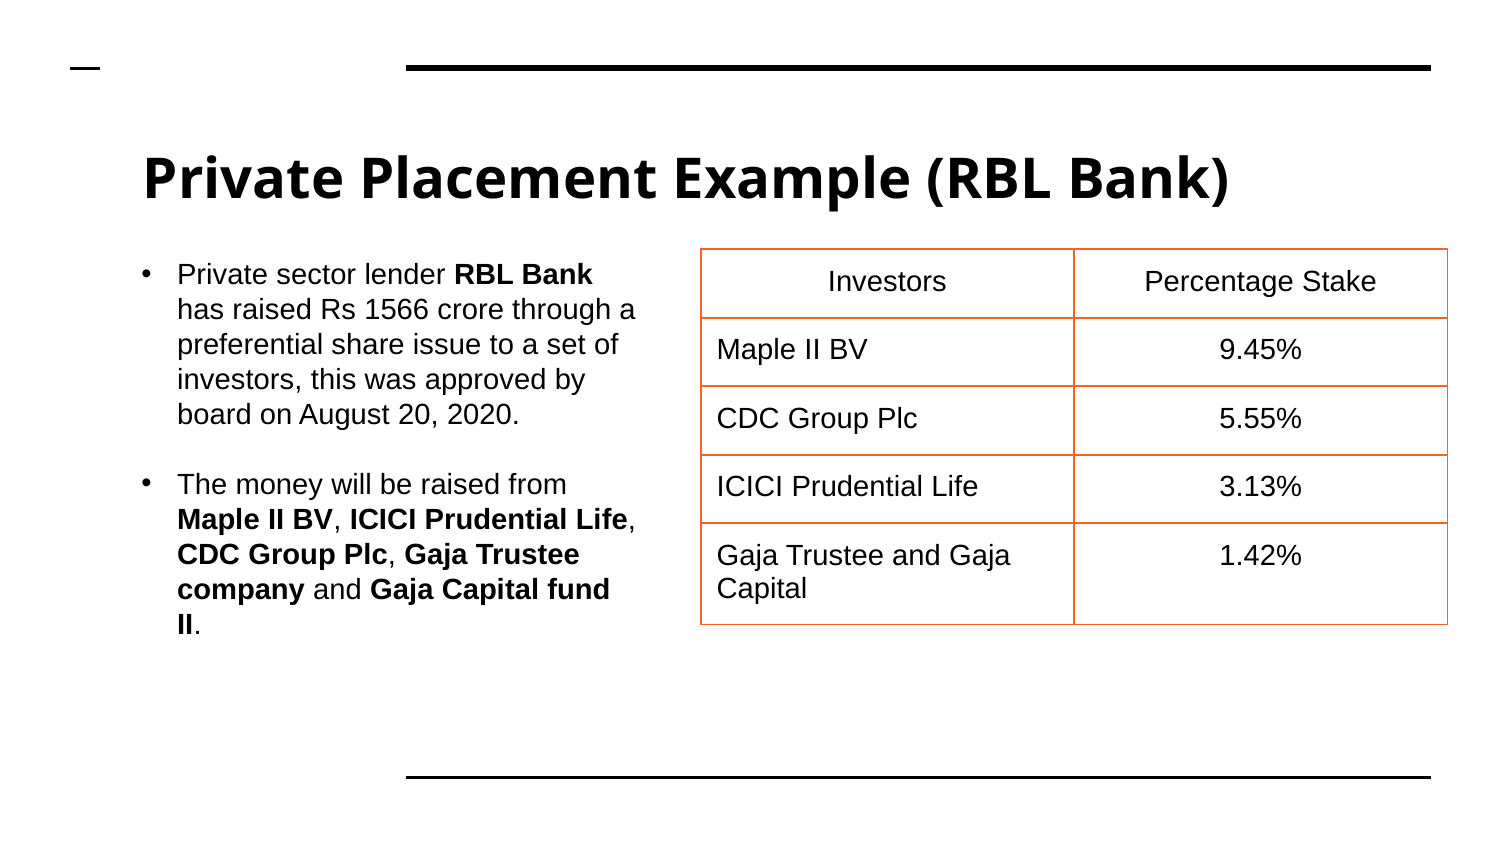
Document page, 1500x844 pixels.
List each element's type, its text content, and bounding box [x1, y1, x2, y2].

text_box [597, 387, 1048, 439]
table_cell 5.55% [1075, 387, 1447, 454]
table_cell 1.42% [1075, 524, 1447, 624]
text_box [524, 384, 975, 435]
title Private Placement Example (RBL Bank) [127, 126, 1433, 232]
table_cell 9.45% [1075, 319, 1447, 385]
table_cell Maple II BV [702, 319, 1073, 385]
table_cell ICICI Prudential Life [702, 456, 1073, 522]
table_cell CDC Group Plc [702, 387, 1073, 454]
table_cell Gaja Trustee and Gaja Capital [702, 524, 1073, 624]
table_header Investors [702, 250, 1073, 317]
table_cell 3.13% [1075, 456, 1447, 522]
table_header Percentage Stake [1075, 250, 1447, 317]
text_box Private sector lender RBL Bank has raised Rs 1566 crore through a preferential share issue to a set of investors, this was approved by board on August 20, 2020. The money will be raised from Maple II BV, ICICI Prudential Life, CDC Group Plc, Gaja Trustee company and Gaja Capital fund II. [126, 247, 655, 648]
